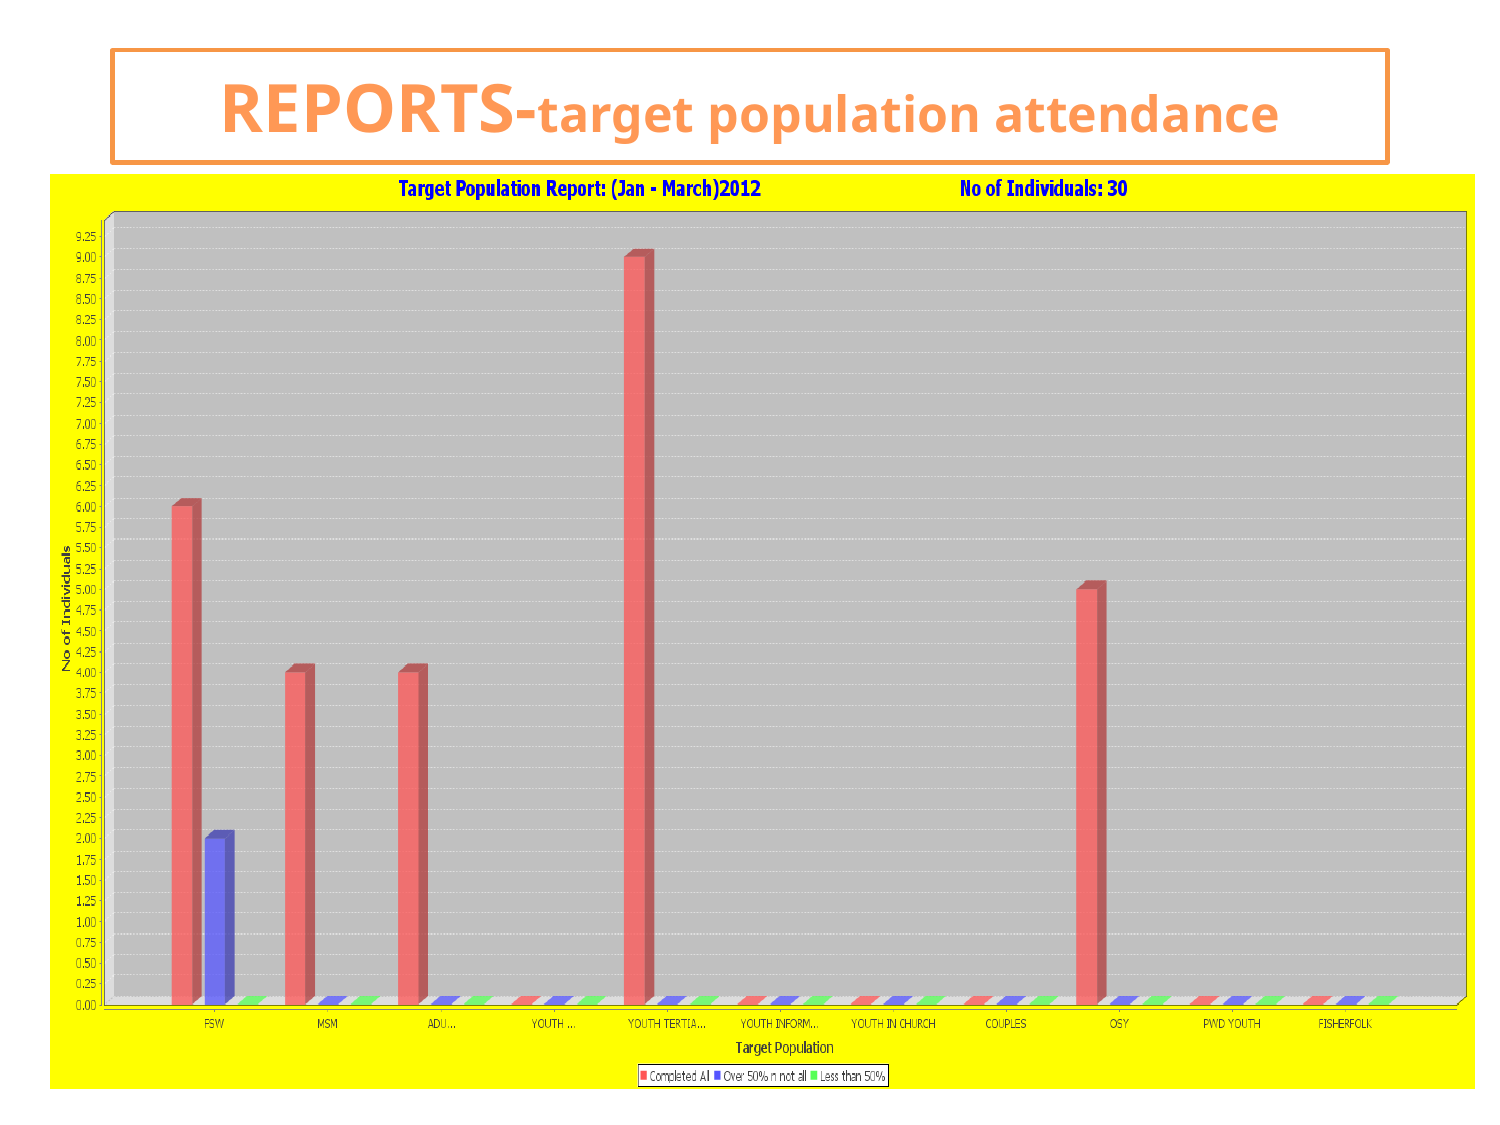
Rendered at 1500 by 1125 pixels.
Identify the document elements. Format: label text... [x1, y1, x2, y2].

picture [49, 174, 1476, 1089]
title REPORTS-target population attendance [110, 48, 1390, 165]
